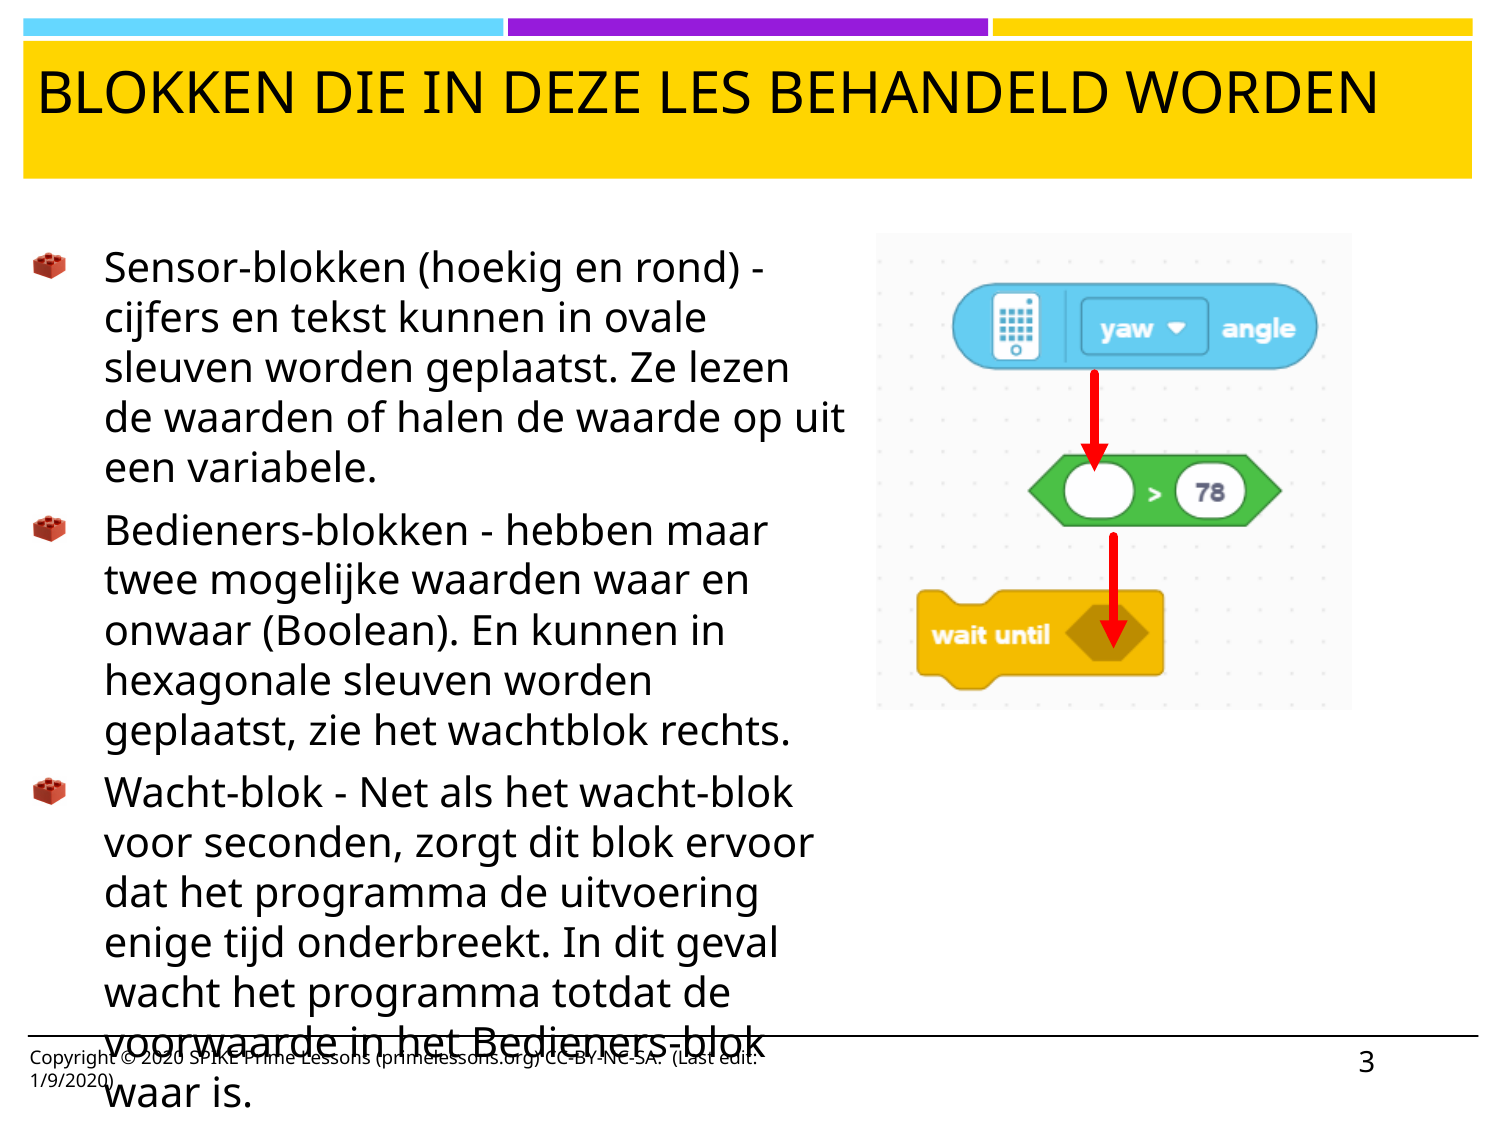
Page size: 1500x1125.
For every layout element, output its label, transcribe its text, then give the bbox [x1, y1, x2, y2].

picture [875, 233, 1352, 711]
title BLOKKEN DIE in deze les behandeld worden [28, 47, 1465, 173]
picture [32, 776, 67, 806]
text_box Copyright © 2020 SPIKE Prime Lessons (primelessons.org) CC-BY-NC-SA. (Last edit: 1/9/2020) [22, 1038, 806, 1099]
list Sensor-blokken (hoekig en rond) - cijfers en tekst kunnen in ovale sleuven worden geplaatst. Ze lezen de waarden of halen de waarde op uit een variabele. Bedieners-blokken - hebben maar twee mogelijke waarden waar en onwaar (Boolean). En kunnen in hexagonale sleuven worden geplaatst, zie het wachtblok rechts. Wacht-blok - Net als het wacht-blok voor seconden, zorgt dit blok ervoor dat het programma de uitvoering enige tijd onderbreekt. In dit geval wacht het programma totdat de voorwaarde in het Bedieners-blok waar is. [24, 232, 858, 974]
slide_number 3 [1350, 1035, 1384, 1086]
picture [32, 514, 67, 543]
picture [32, 251, 67, 280]
